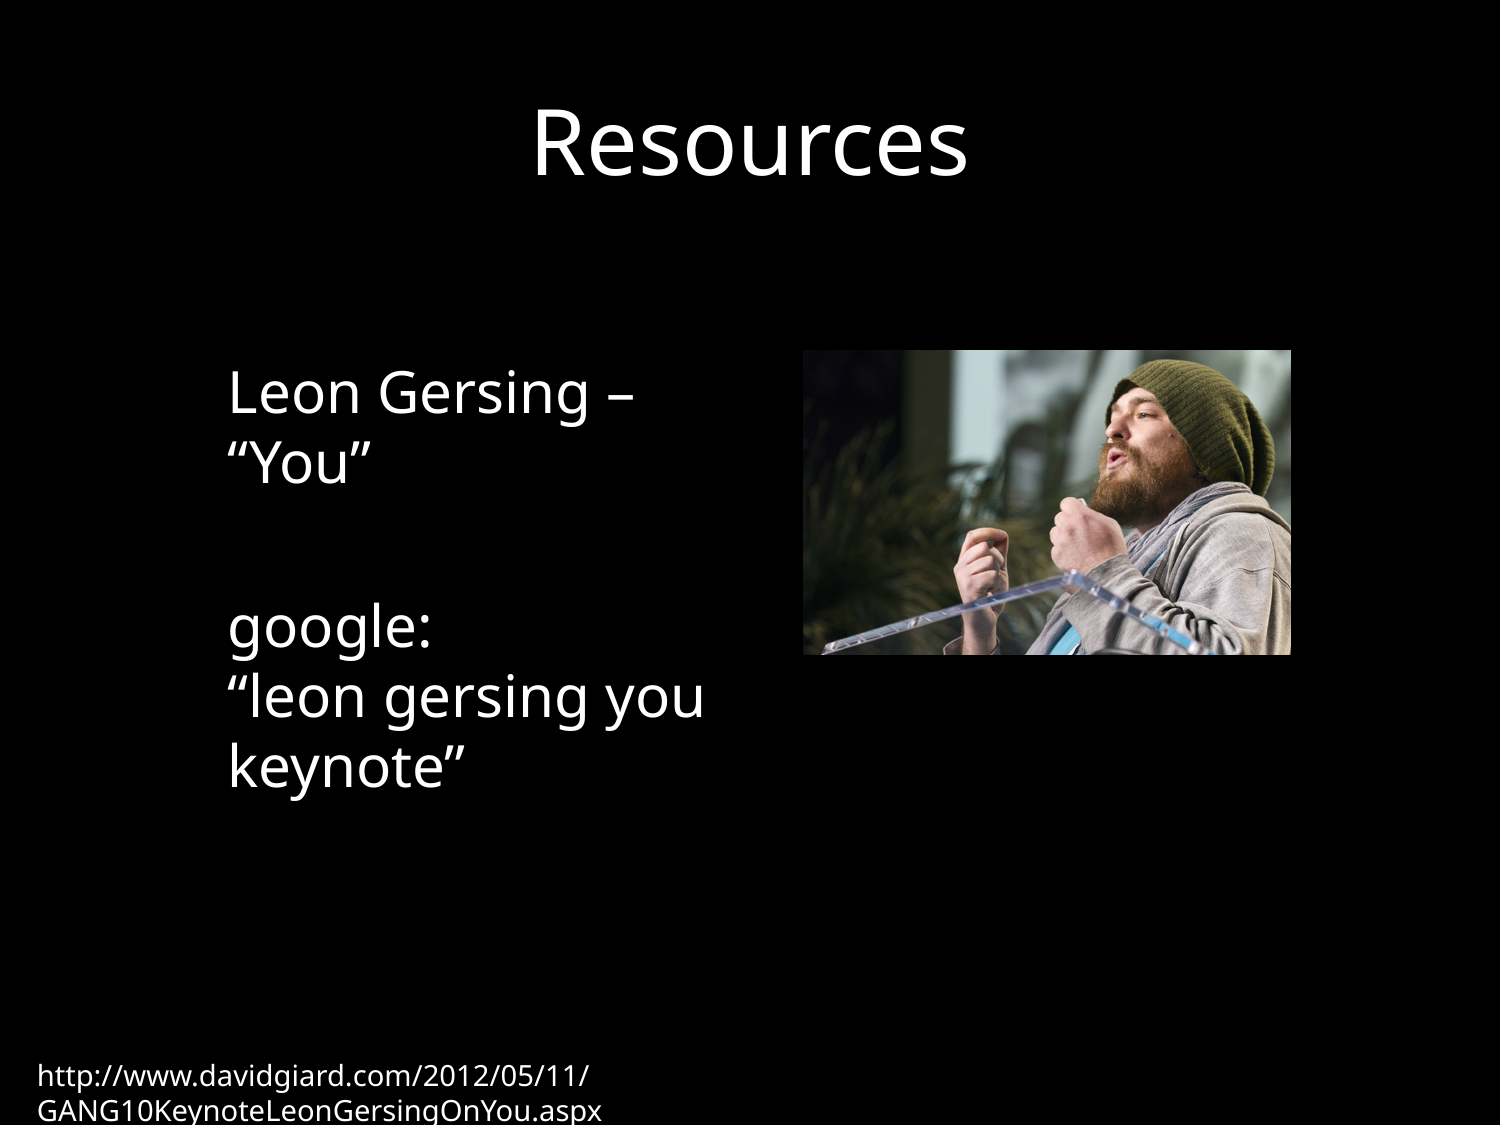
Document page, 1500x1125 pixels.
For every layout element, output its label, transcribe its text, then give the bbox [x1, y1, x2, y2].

list Leon Gersing – “You” google: “leon gersing you keynote” [213, 348, 738, 864]
title Resources [75, 45, 1425, 233]
text_box http://www.davidgiard.com/2012/05/11/GANG10KeynoteLeonGersingOnYou.aspx [22, 1049, 1100, 1125]
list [803, 206, 1291, 799]
text_box [647, 686, 678, 748]
